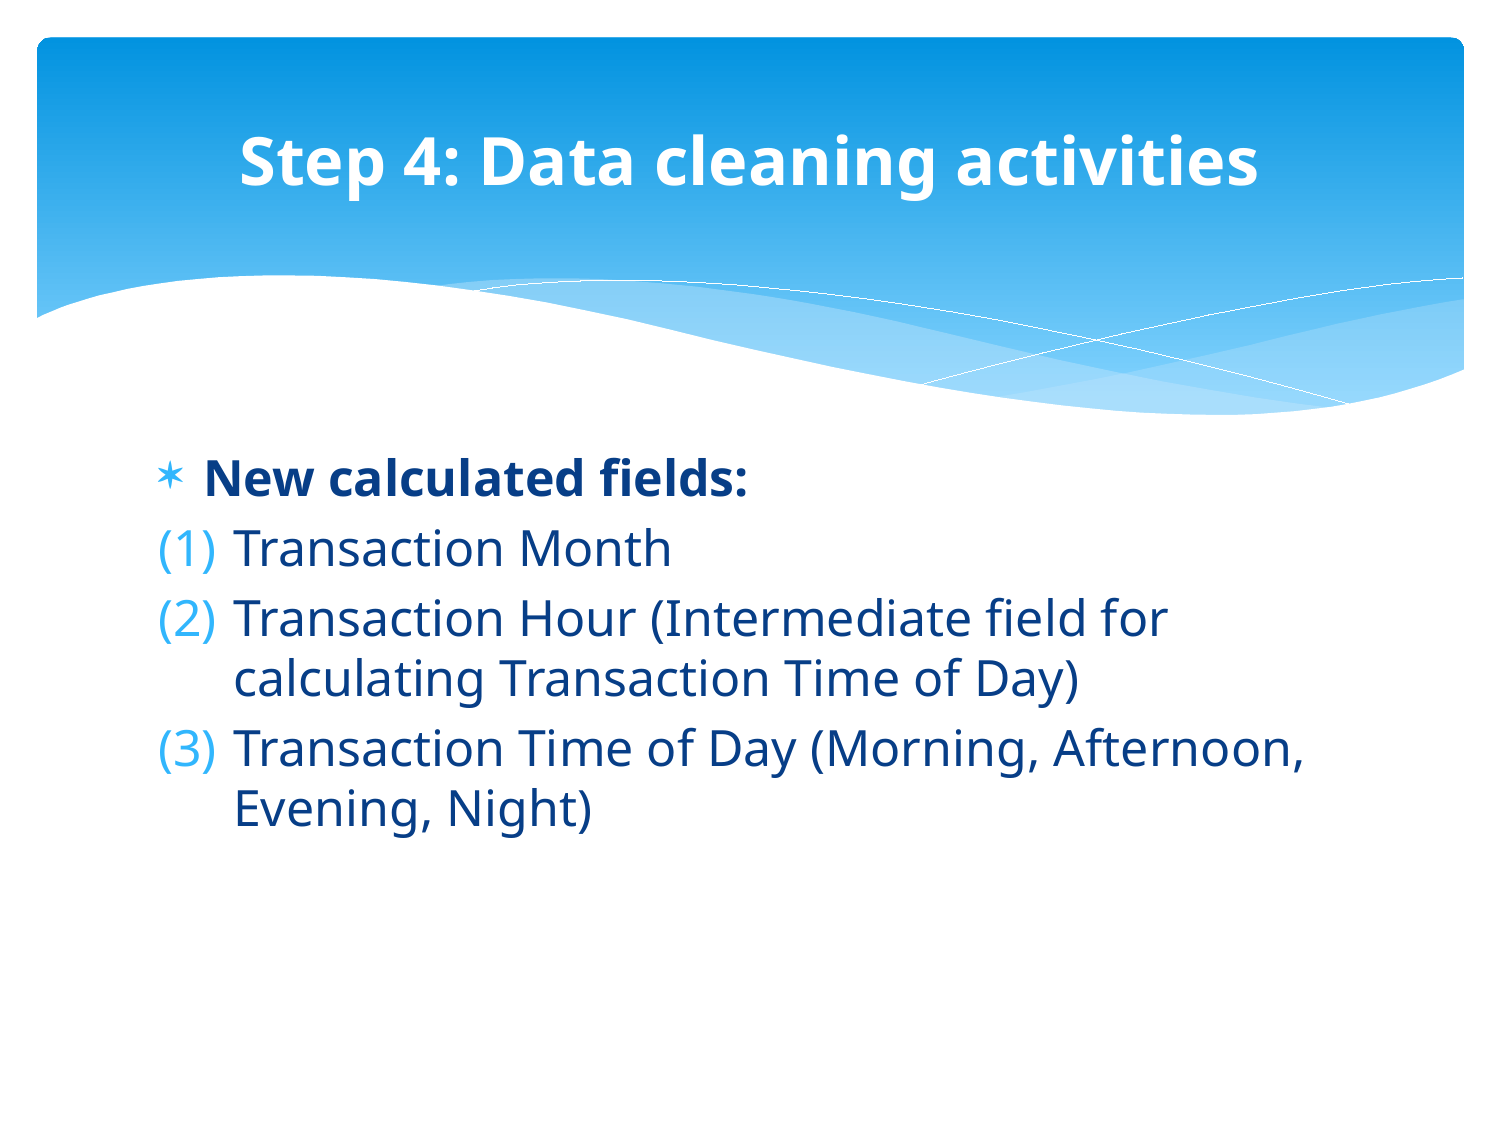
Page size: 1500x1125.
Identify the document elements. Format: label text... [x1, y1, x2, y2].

title Step 4: Data cleaning activities [75, 55, 1425, 261]
list New calculated fields: Transaction Month Transaction Hour (Intermediate field for calculating Transaction Time of Day) Transaction Time of Day (Morning, Afternoon, Evening, Night) [143, 438, 1359, 941]
